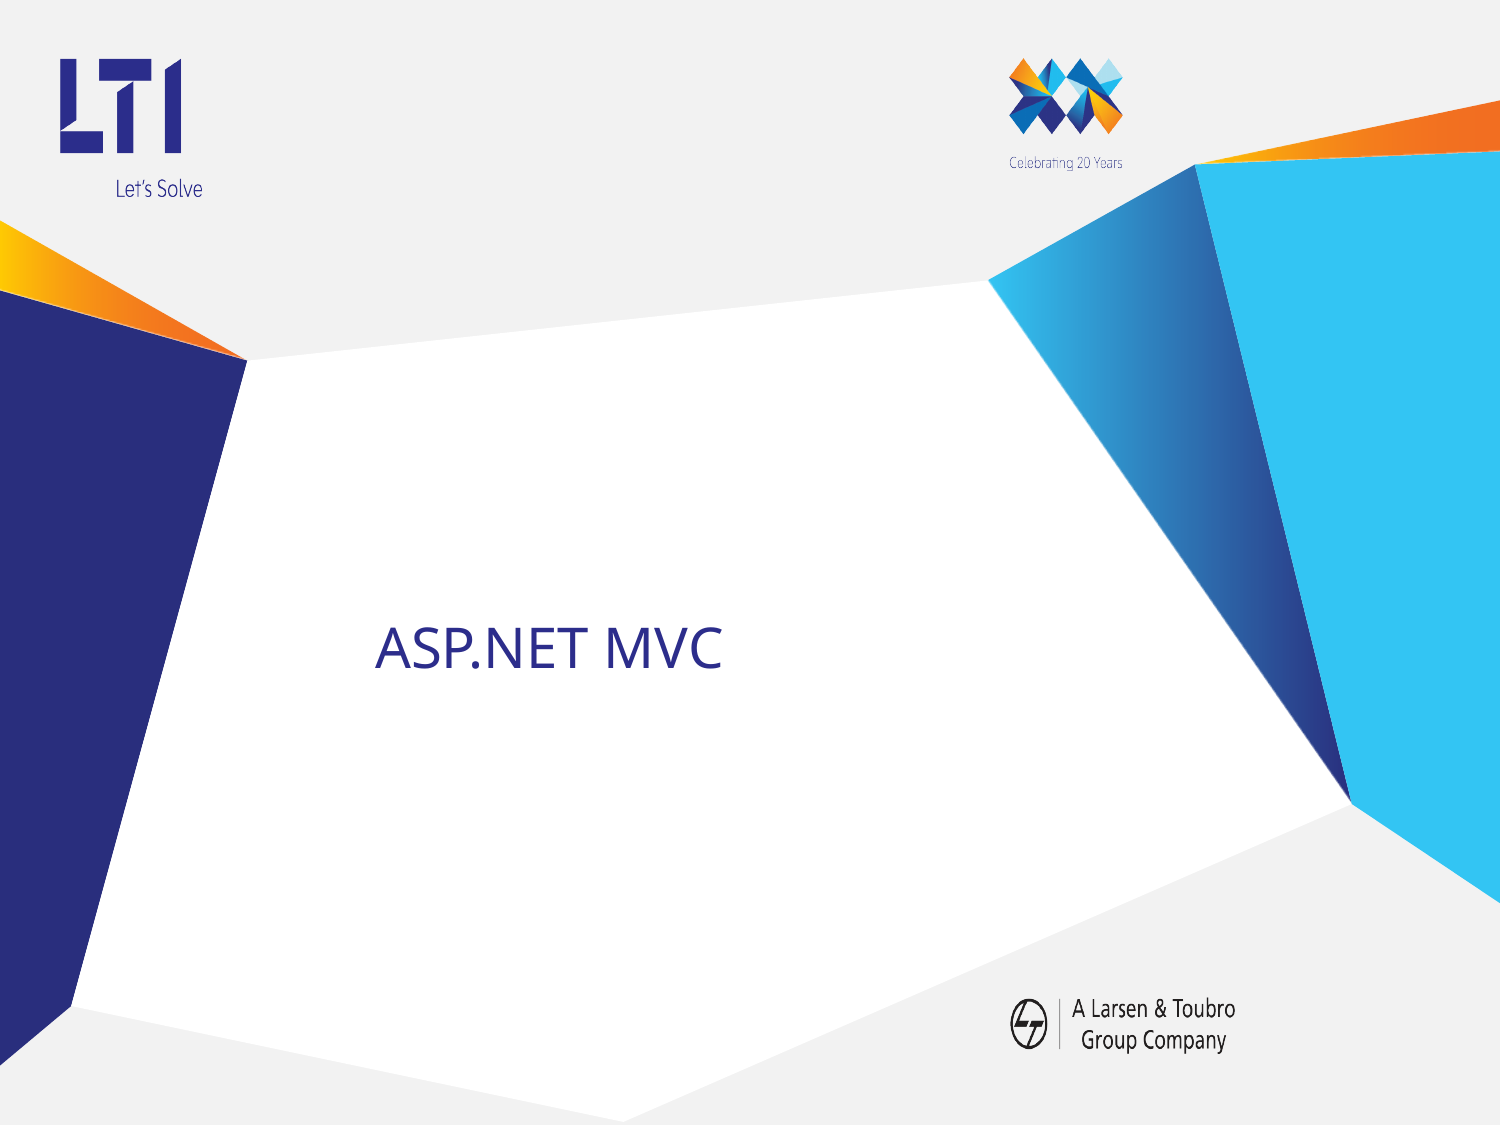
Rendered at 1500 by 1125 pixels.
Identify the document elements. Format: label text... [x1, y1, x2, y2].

title ASP.NET MVC [374, 612, 1288, 681]
picture [60, 58, 202, 197]
picture [1010, 997, 1235, 1054]
picture [1009, 58, 1123, 171]
